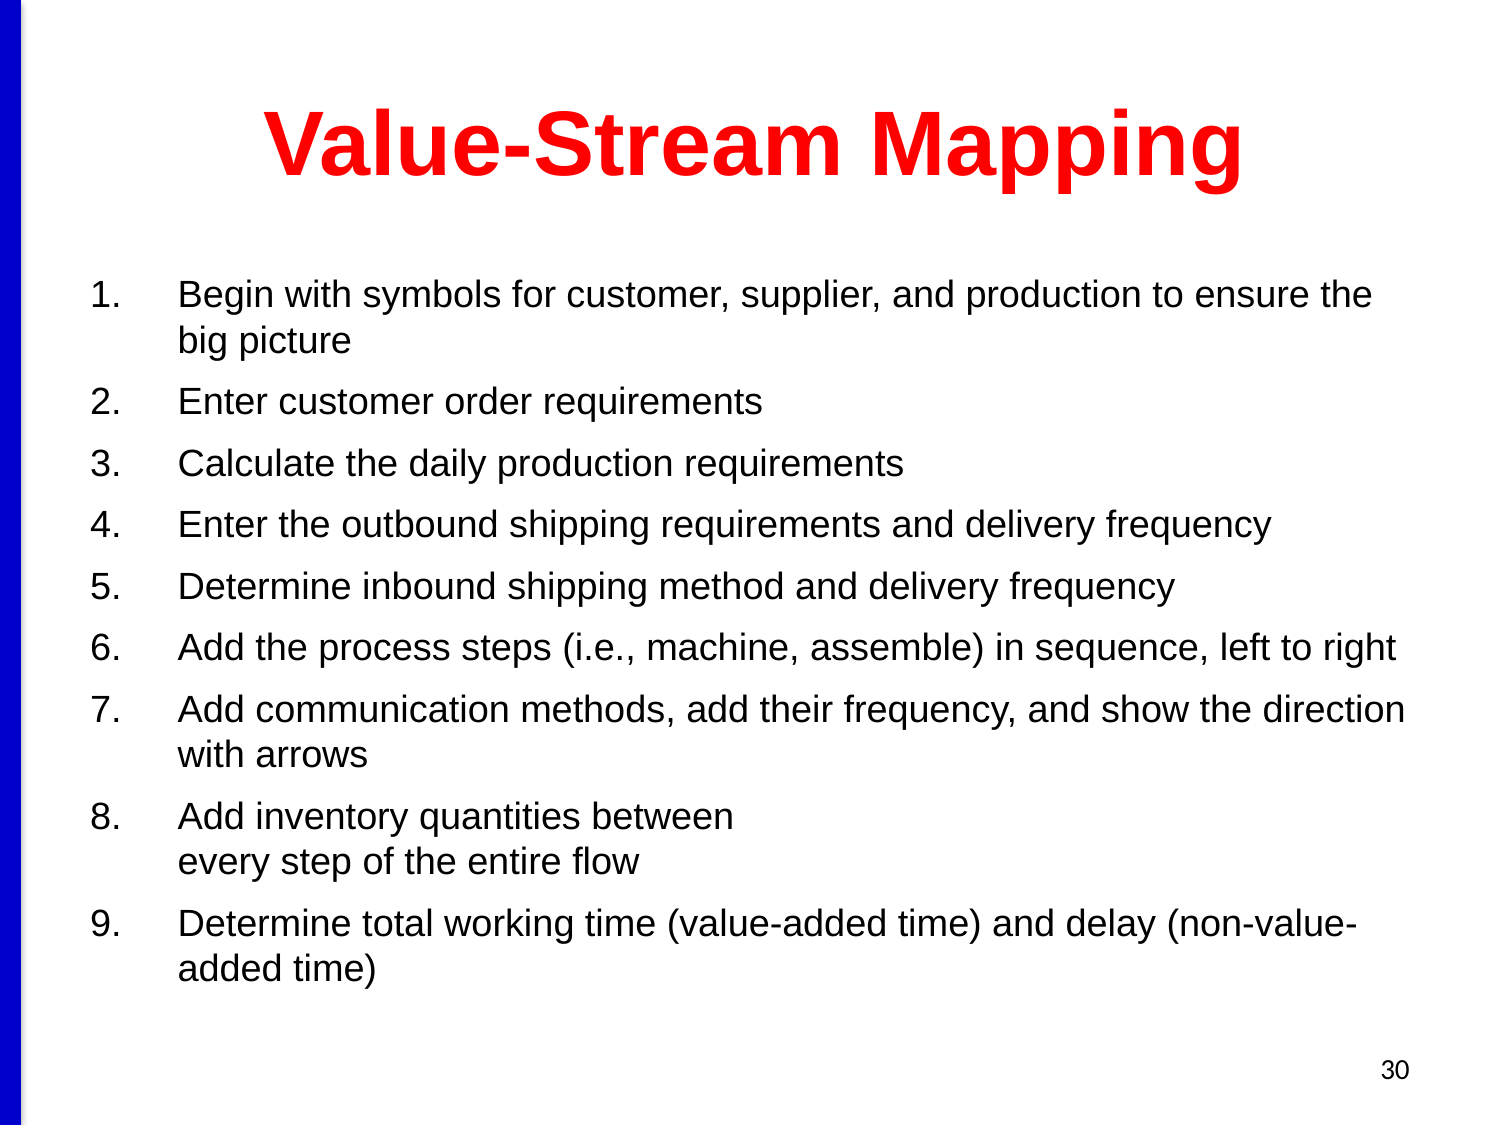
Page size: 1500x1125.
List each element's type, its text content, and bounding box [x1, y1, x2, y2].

slide_number 30 [1074, 1042, 1425, 1103]
title Value-Stream Mapping [10, 45, 1500, 233]
list Begin with symbols for customer, supplier, and production to ensure the big picture Enter customer order requirements Calculate the daily production requirements Enter the outbound shipping requirements and delivery frequency Determine inbound shipping method and delivery frequency Add the process steps (i.e., machine, assemble) in sequence, left to right Add communication methods, add their frequency, and show the direction with arrows Add inventory quantities between every step of the entire flow Determine total working time (value-added time) and delay (non-value-added time) [75, 262, 1425, 1005]
